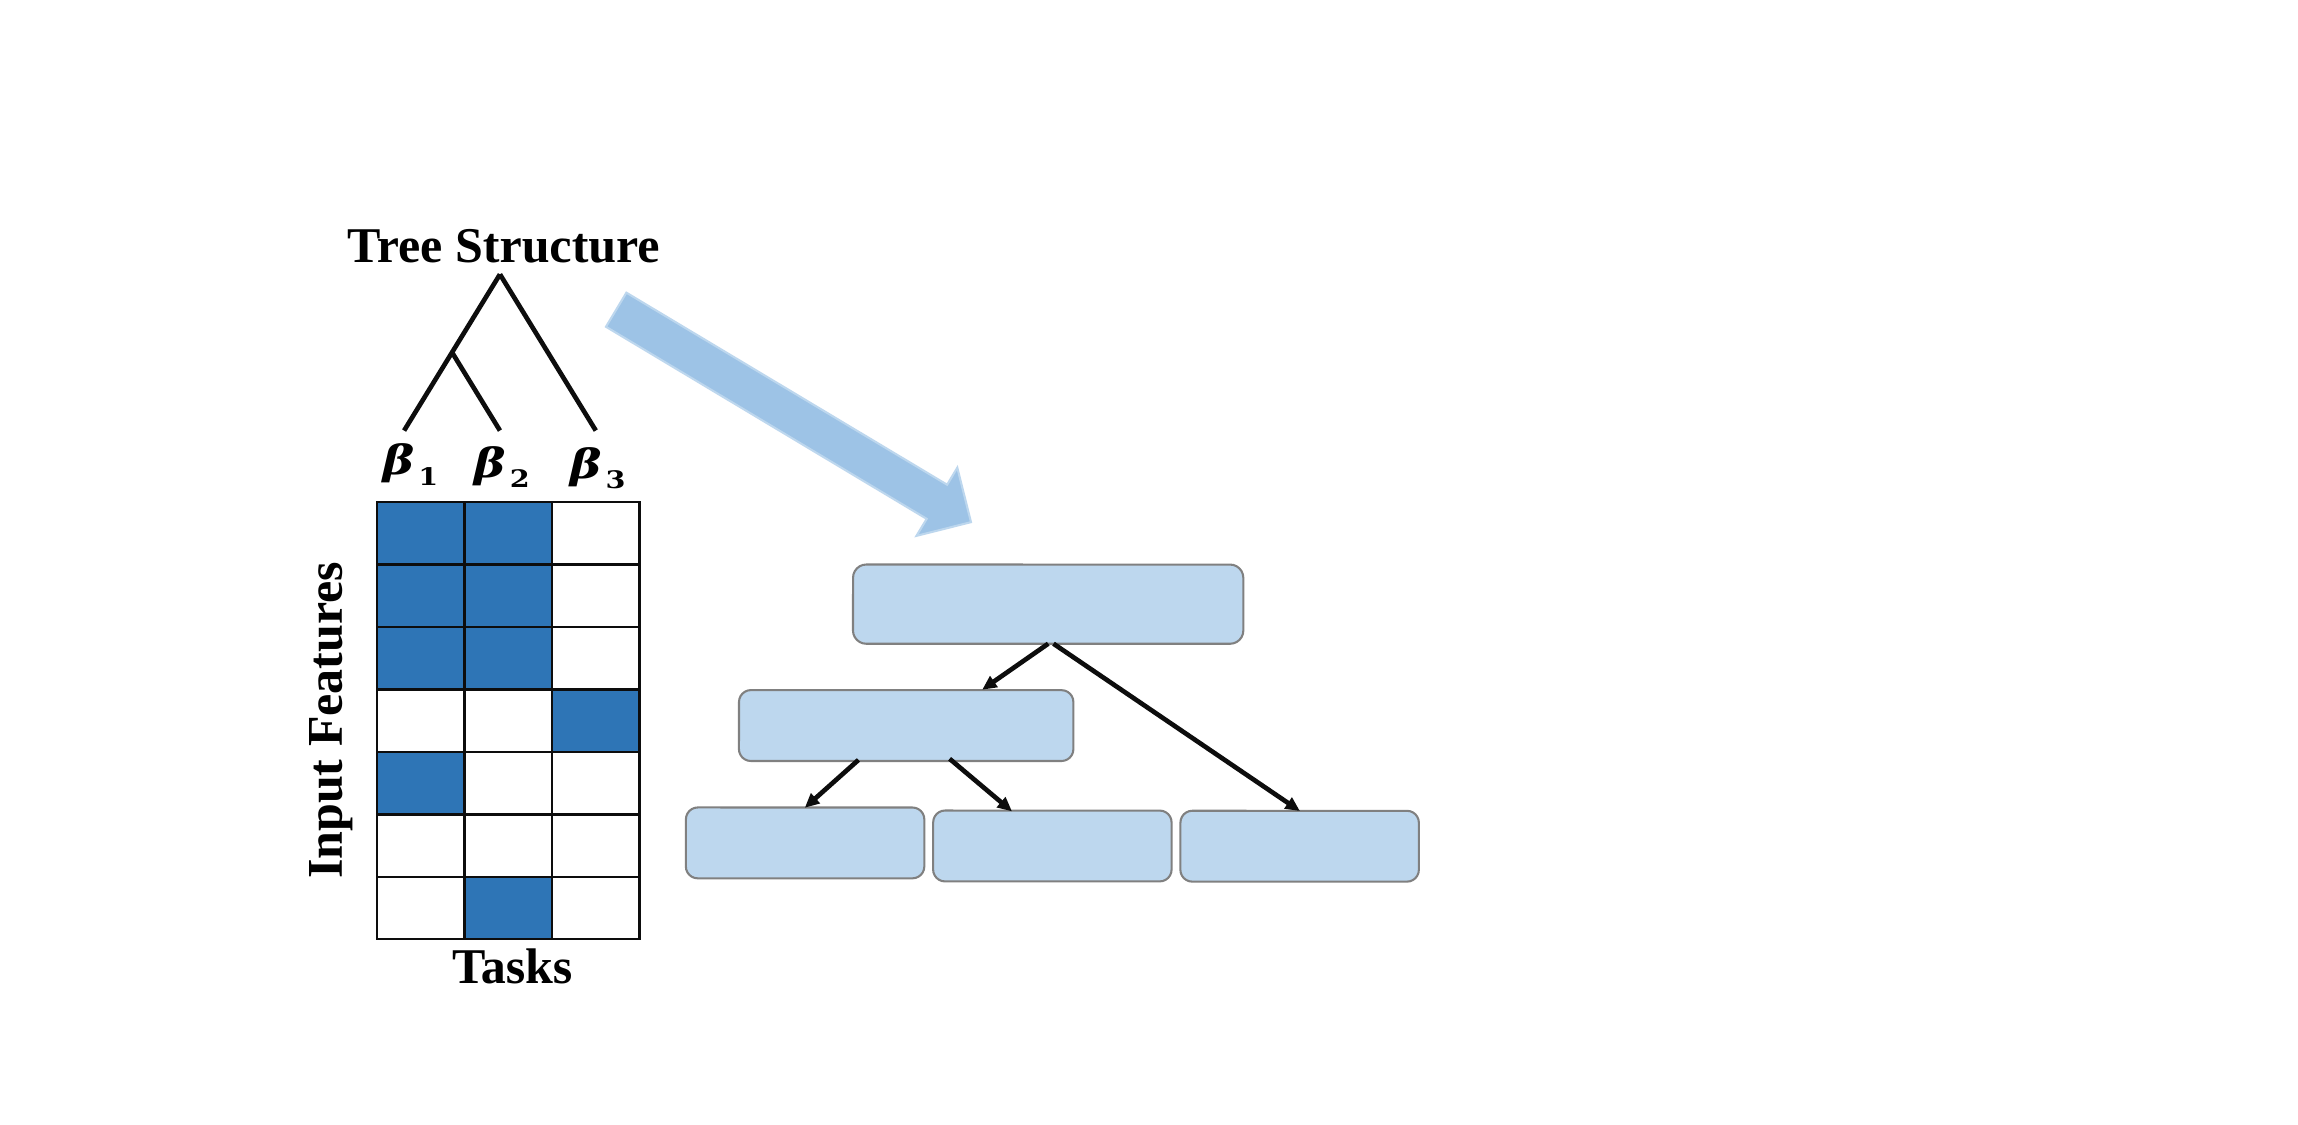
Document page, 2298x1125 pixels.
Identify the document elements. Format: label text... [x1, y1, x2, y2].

text_box [551, 626, 641, 688]
text_box [463, 563, 551, 626]
text_box [463, 814, 551, 876]
text_box [851, 563, 1245, 645]
text_box [932, 809, 1173, 883]
text_box [376, 876, 463, 940]
text_box Input Features [284, 502, 376, 894]
text_box [463, 501, 551, 563]
text_box [1179, 809, 1420, 883]
text_box [551, 563, 641, 626]
text_box [551, 876, 641, 926]
text_box [737, 689, 1053, 763]
text_box [376, 501, 463, 563]
text_box [463, 751, 551, 814]
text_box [982, 643, 1049, 690]
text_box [949, 758, 1012, 812]
text_box Tasks [437, 926, 907, 1001]
text_box Tree Structure [332, 205, 802, 280]
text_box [1053, 643, 1300, 811]
text_box [551, 501, 641, 563]
text_box [463, 688, 551, 751]
text_box [551, 751, 641, 814]
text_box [805, 759, 859, 808]
text_box [376, 626, 463, 688]
text_box [551, 688, 641, 751]
text_box [604, 291, 973, 538]
text_box [376, 688, 463, 751]
text_box [684, 806, 926, 880]
text_box [463, 626, 551, 688]
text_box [404, 274, 596, 431]
text_box [376, 563, 463, 626]
text_box [376, 814, 463, 876]
text_box [551, 814, 641, 876]
text_box [376, 751, 463, 814]
text_box [463, 876, 551, 926]
